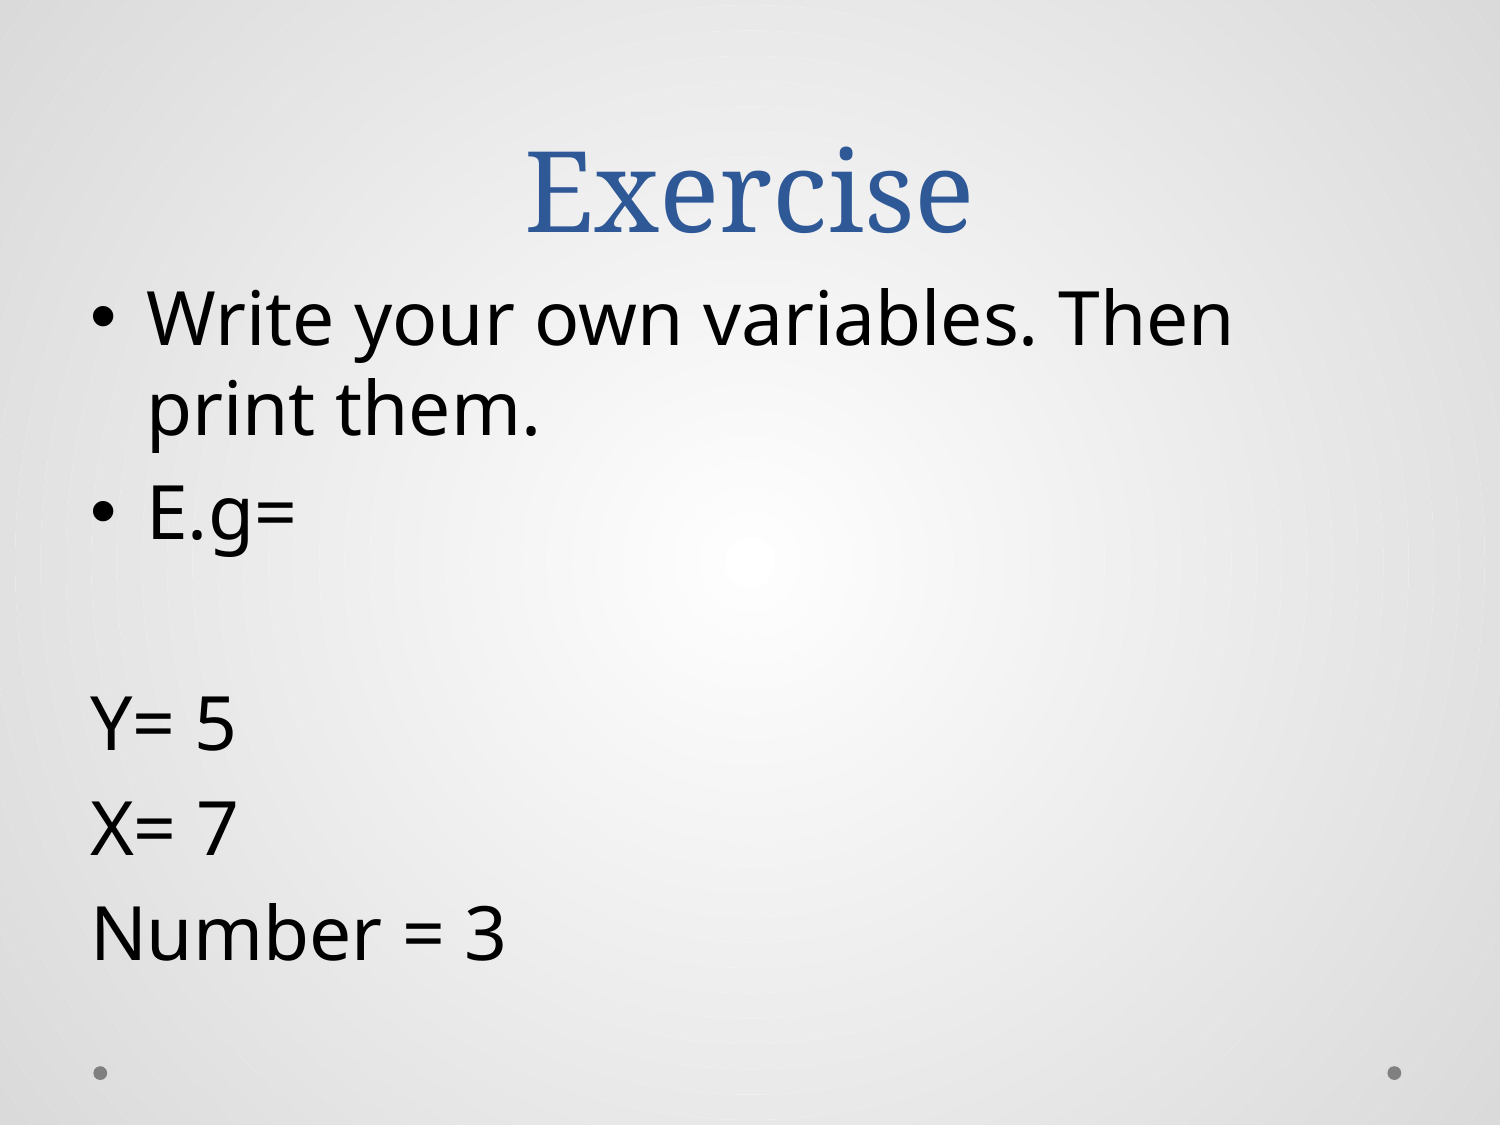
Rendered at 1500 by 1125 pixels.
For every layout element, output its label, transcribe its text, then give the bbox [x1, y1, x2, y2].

list Write your own variables. Then print them. E.g= Y= 5 X= 7 Number = 3 [75, 262, 1425, 1005]
title Exercise [75, 0, 1425, 262]
